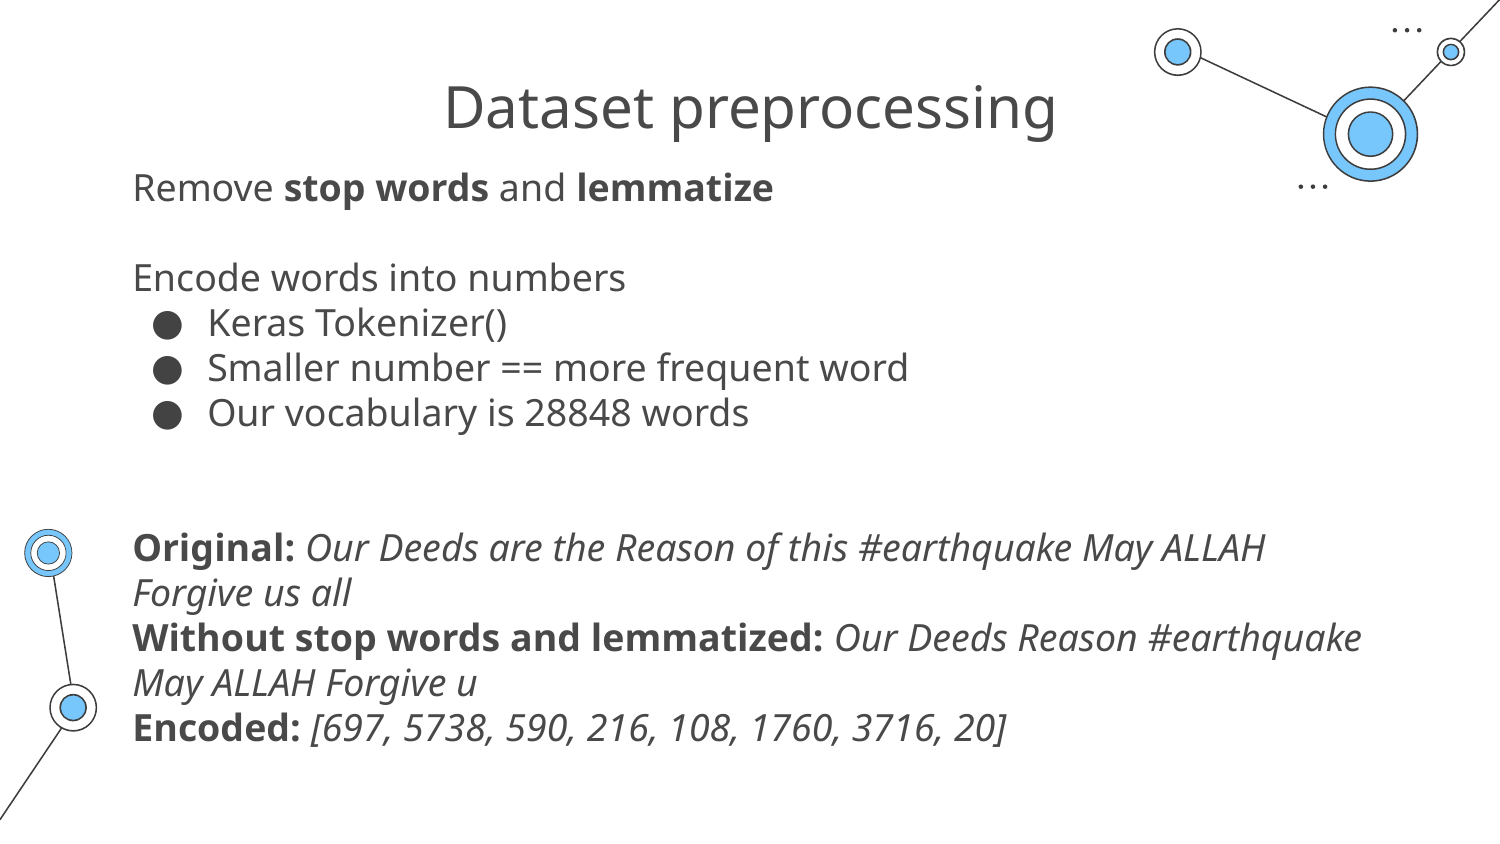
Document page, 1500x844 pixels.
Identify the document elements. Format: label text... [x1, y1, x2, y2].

list Remove stop words and lemmatize Encode words into numbers Keras Tokenizer() Smaller number == more frequent word Our vocabulary is 28848 words Original: Our Deeds are the Reason of this #earthquake May ALLAH Forgive us all Without stop words and lemmatized: Our Deeds Reason #earthquake May ALLAH Forgive u Encoded: [697, 5738, 590, 216, 108, 1760, 3716, 20] [117, 188, 1382, 768]
title Dataset preprocessing [415, 55, 1086, 150]
